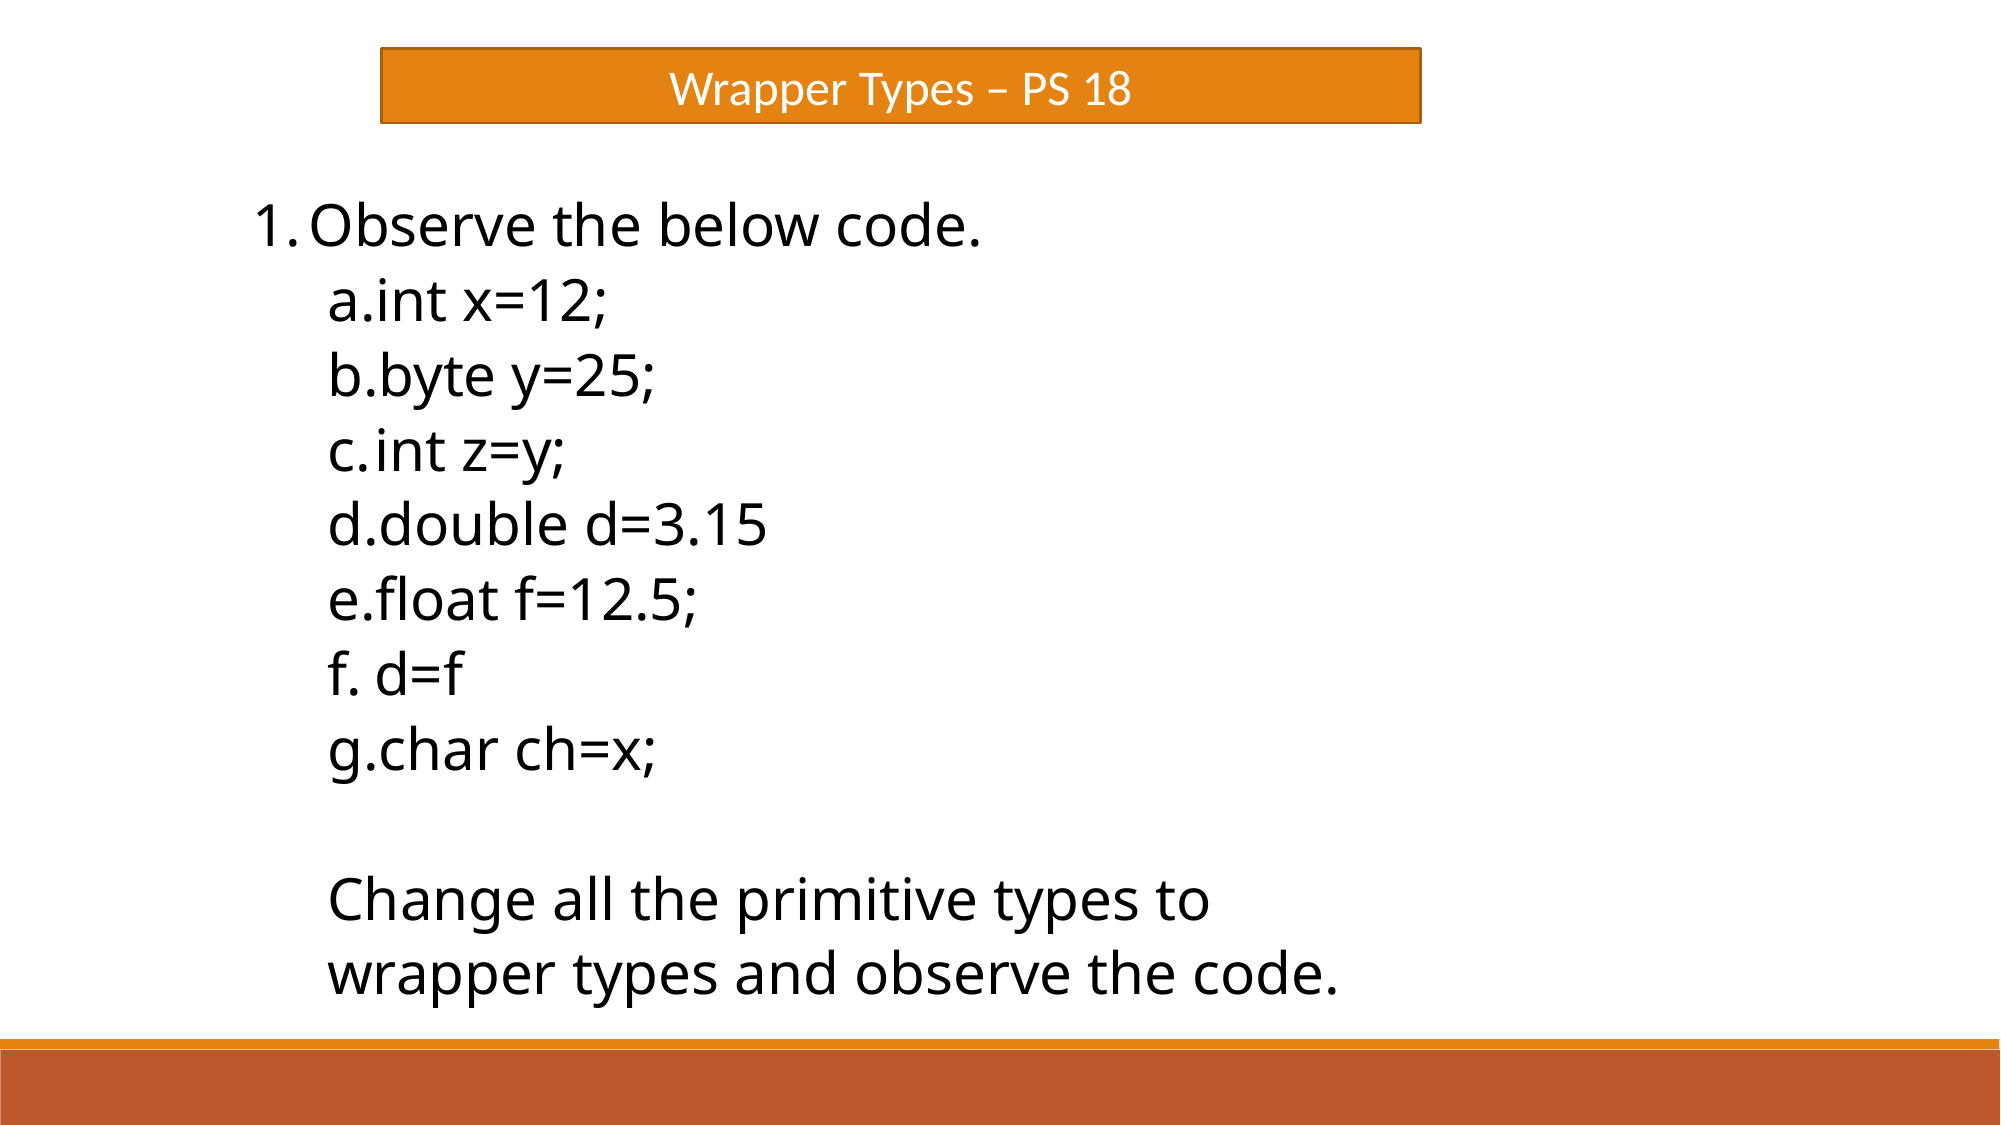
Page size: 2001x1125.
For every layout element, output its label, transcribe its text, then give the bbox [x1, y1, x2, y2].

text_box Observe the below code. int x=12; byte y=25; int z=y; double d=3.15 float f=12.5; d=f char ch=x; Change all the primitive types to wrapper types and observe the code. [237, 175, 1372, 1014]
text_box Wrapper Types – PS 18 [380, 47, 1422, 124]
